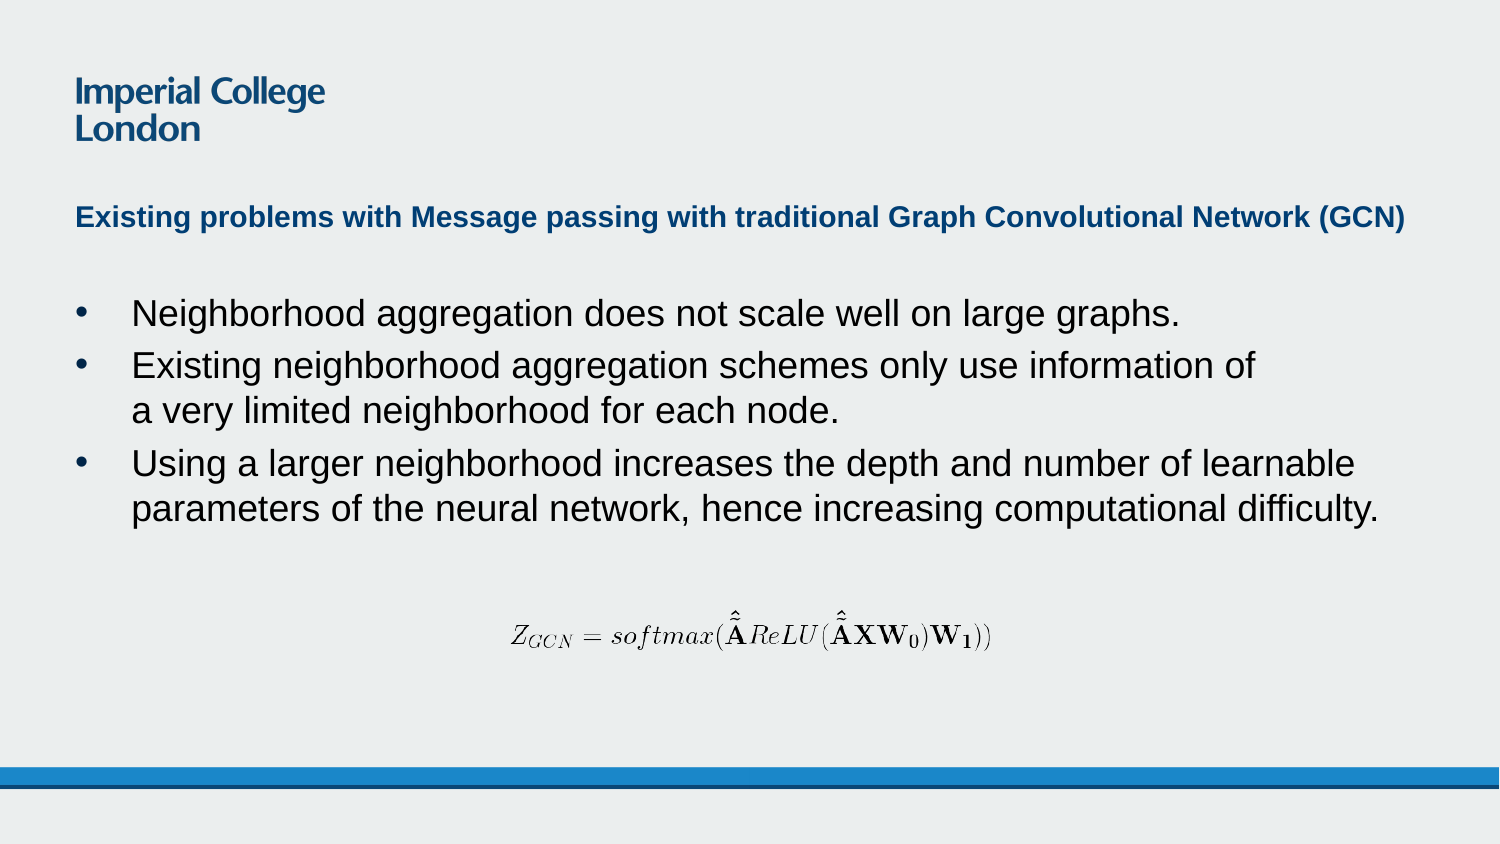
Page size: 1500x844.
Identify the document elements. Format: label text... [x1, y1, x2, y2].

picture [0, 0, 1499, 844]
title Existing problems with Message passing with traditional Graph Convolutional Network (GCN) [75, 183, 1425, 246]
list Neighborhood aggregation does not scale well on large graphs. Existing neighborhood aggregation schemes only use information of a very limited neighborhood for each node. Using a larger neighborhood increases the depth and number of learnable parameters of the neural network, hence increasing computational difficulty. [75, 288, 1425, 718]
